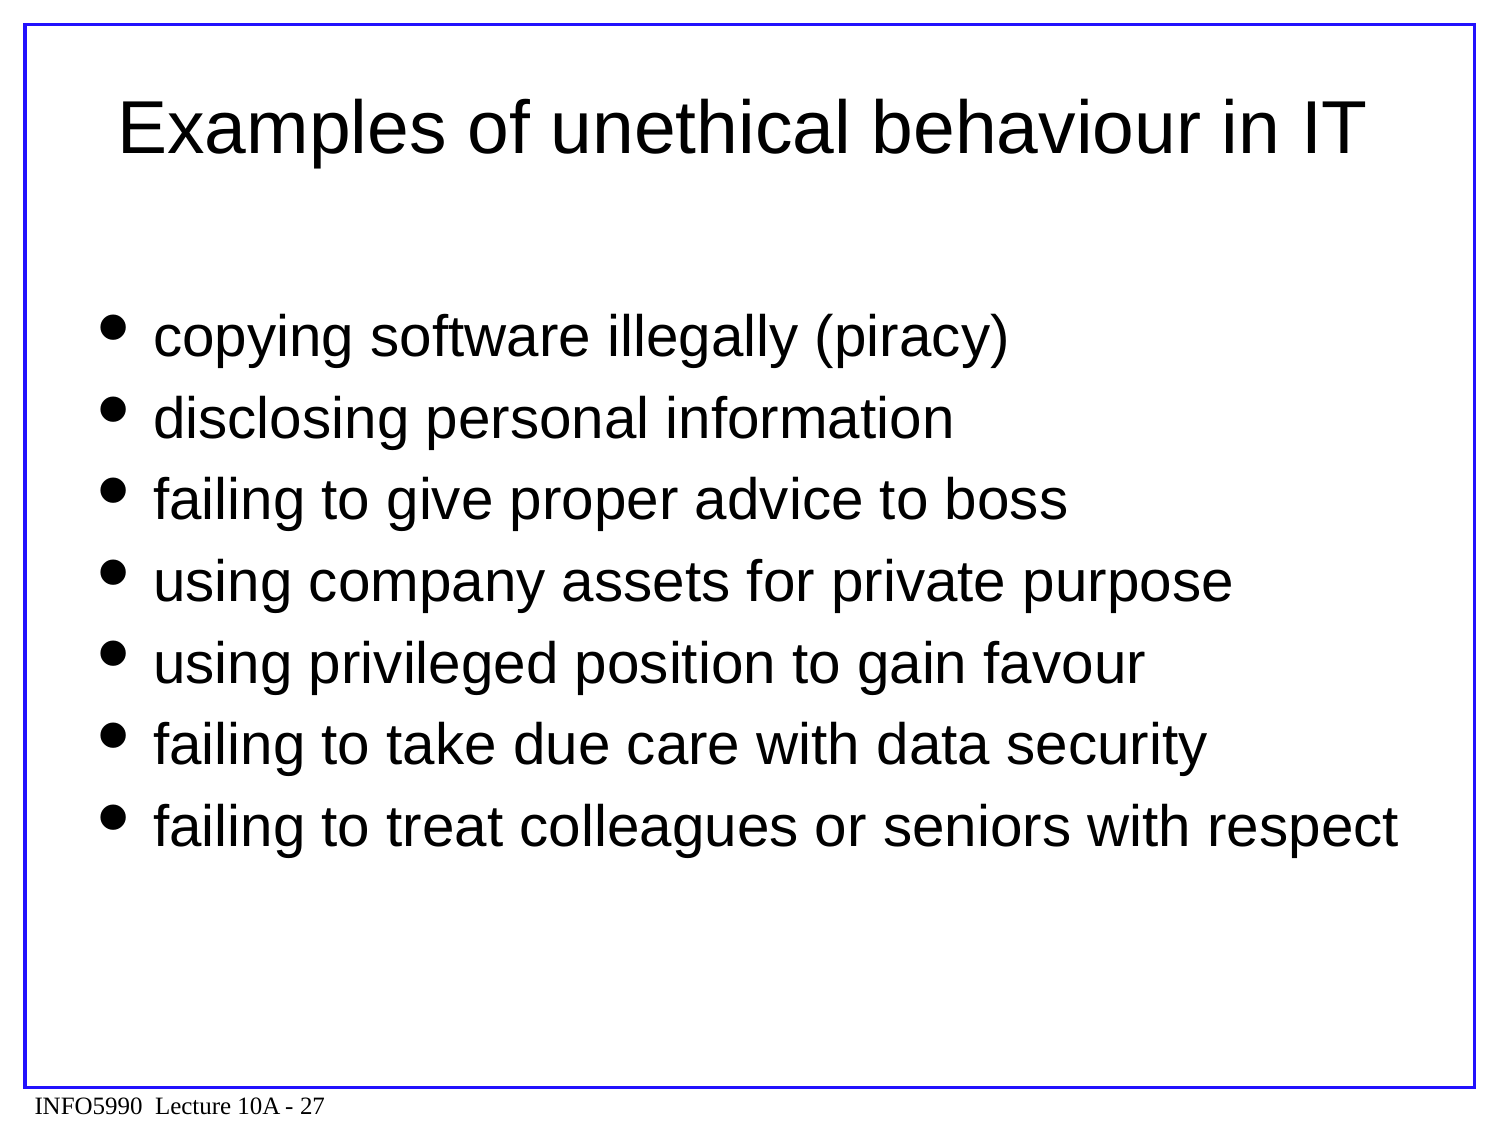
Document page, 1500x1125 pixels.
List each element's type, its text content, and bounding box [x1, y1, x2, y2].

list copying software illegally (piracy) disclosing personal information failing to give proper advice to boss using company assets for private purpose using privileged position to gain favour failing to take due care with data security failing to treat colleagues or seniors with respect [81, 290, 1419, 941]
title Examples of unethical behaviour in IT [73, 46, 1413, 200]
